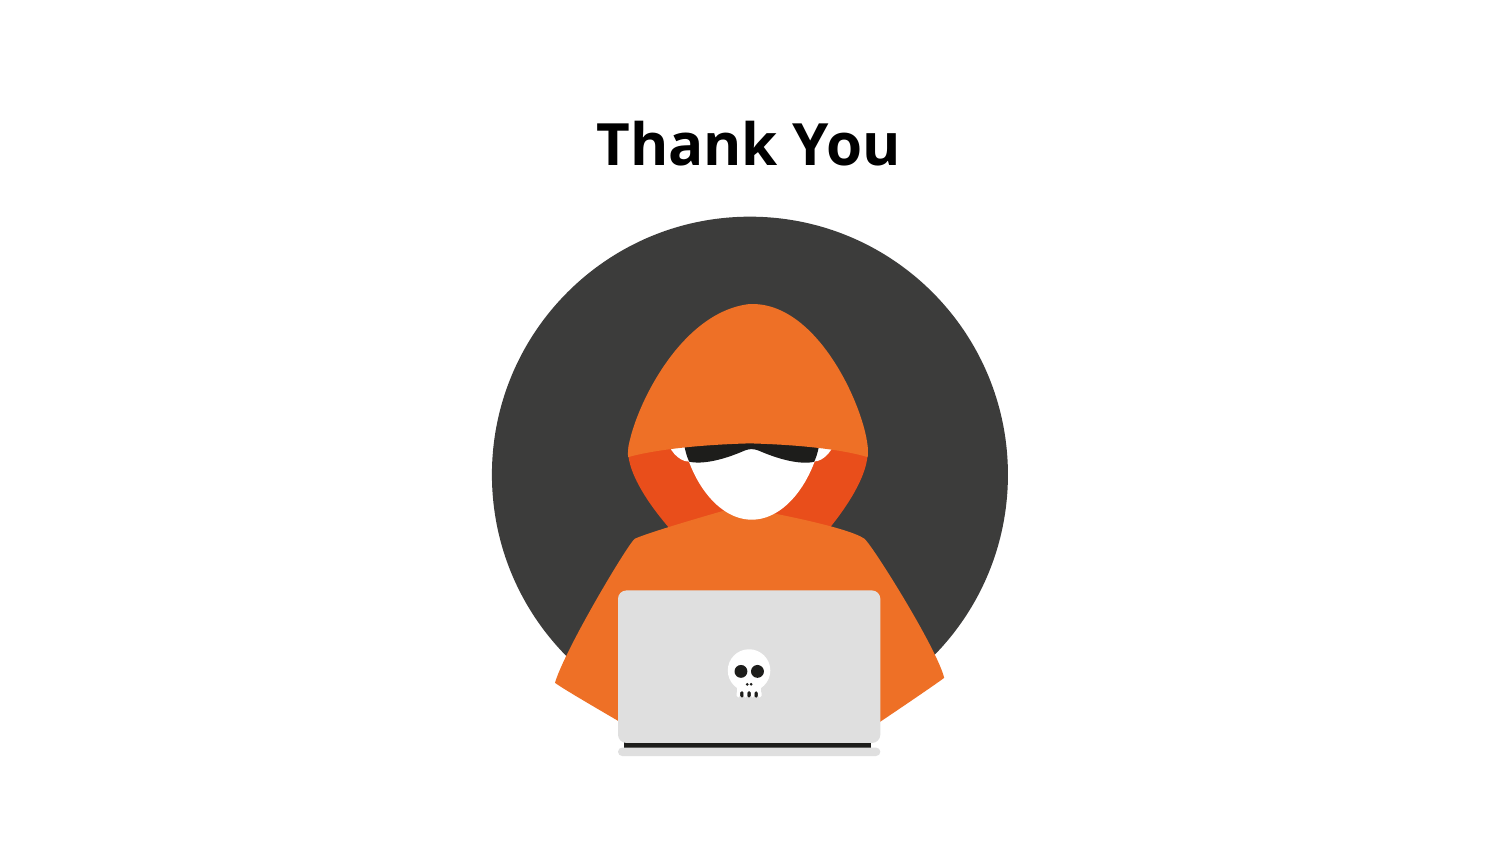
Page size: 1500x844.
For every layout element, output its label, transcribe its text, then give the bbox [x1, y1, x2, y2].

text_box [491, 216, 1009, 757]
title Thank You [73, 91, 1424, 186]
